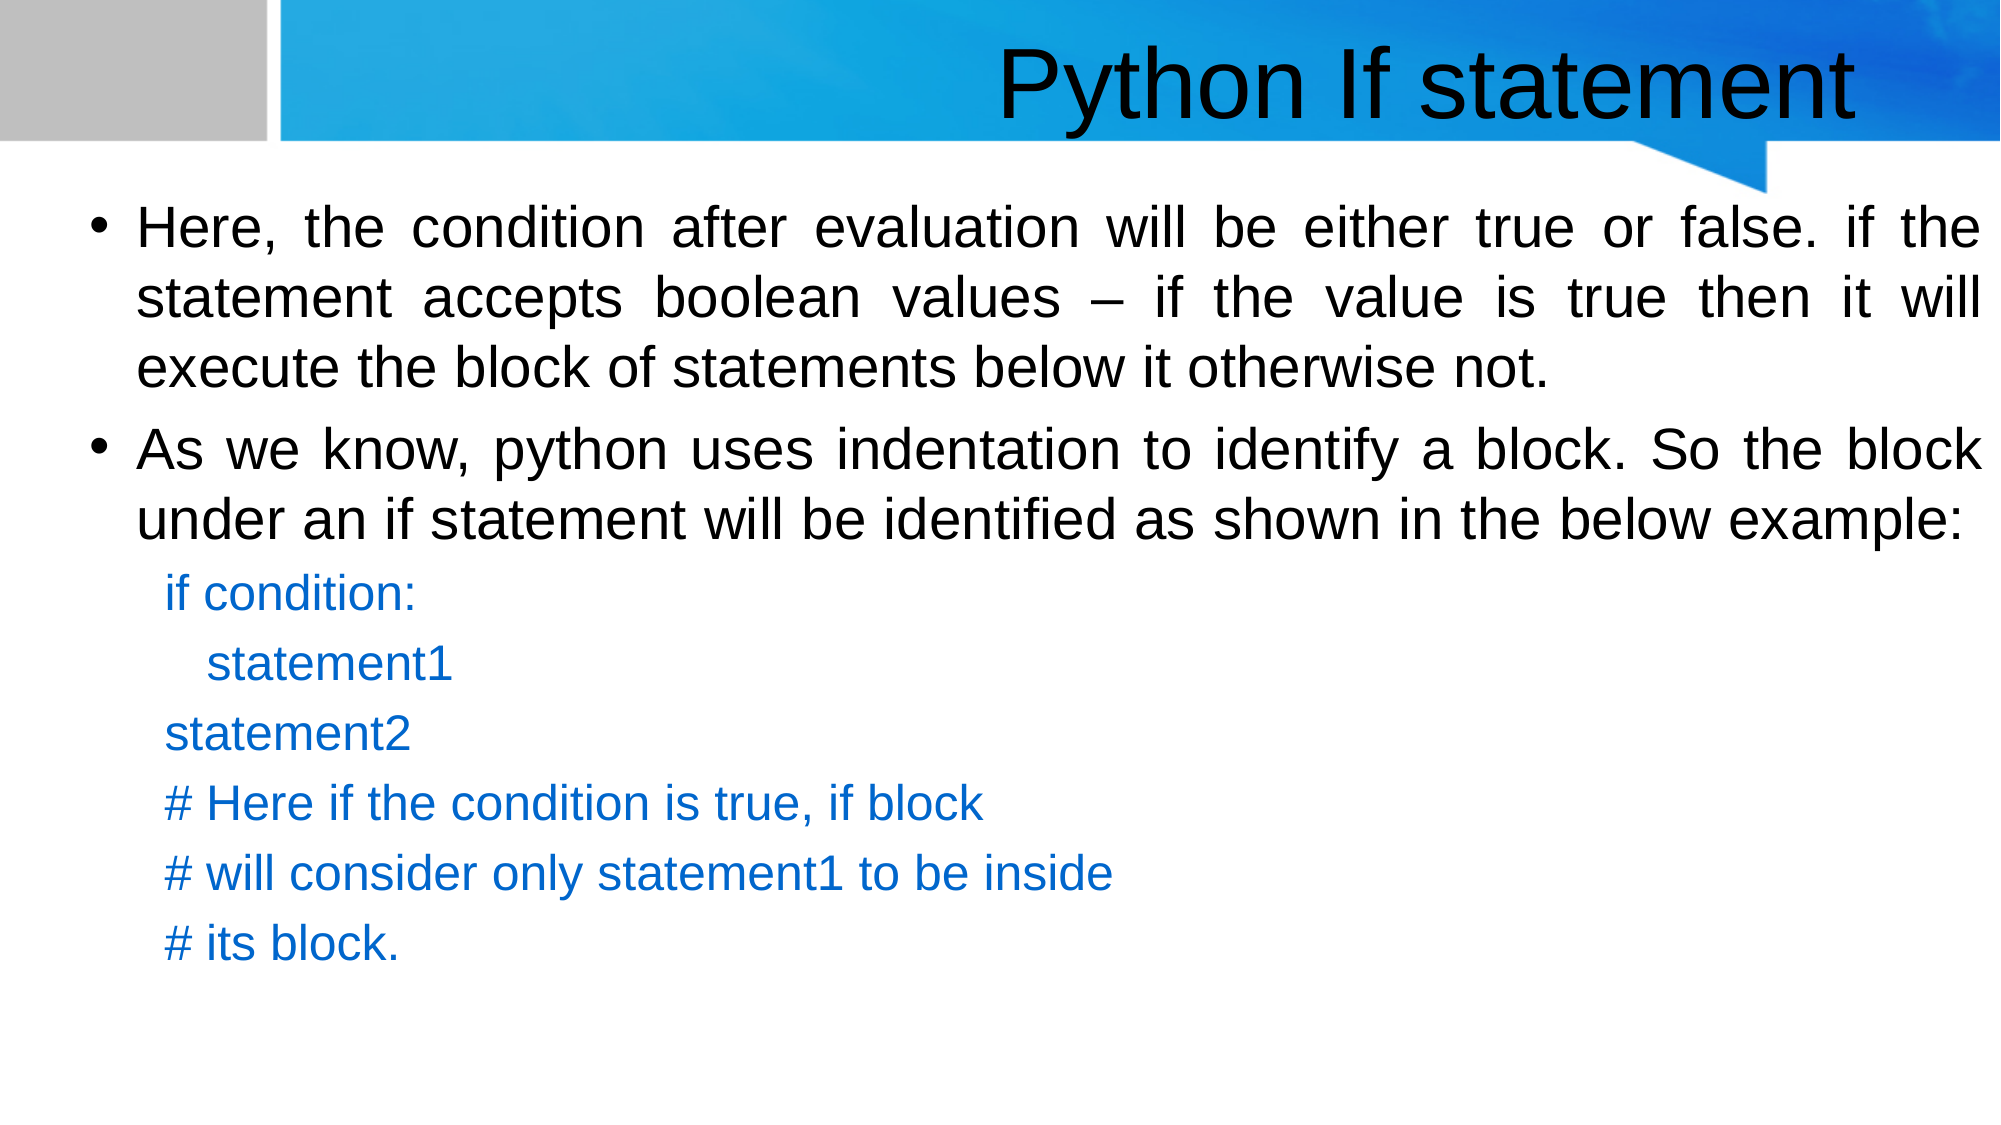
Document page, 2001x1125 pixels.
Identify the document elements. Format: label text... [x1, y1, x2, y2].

picture [0, 0, 2000, 181]
title Python If statement [99, 30, 1901, 127]
picture [1068, 127, 1086, 137]
list Here, the condition after evaluation will be either true or false. if the statement accepts boolean values – if the value is true then it will execute the block of statements below it otherwise not. As we know, python uses indentation to identify a block. So the block under an if statement will be identified as shown in the below example: if condition: statement1 statement2 # Here if the condition is true, if block # will consider only statement1 to be inside # its block. [0, 181, 2000, 1125]
